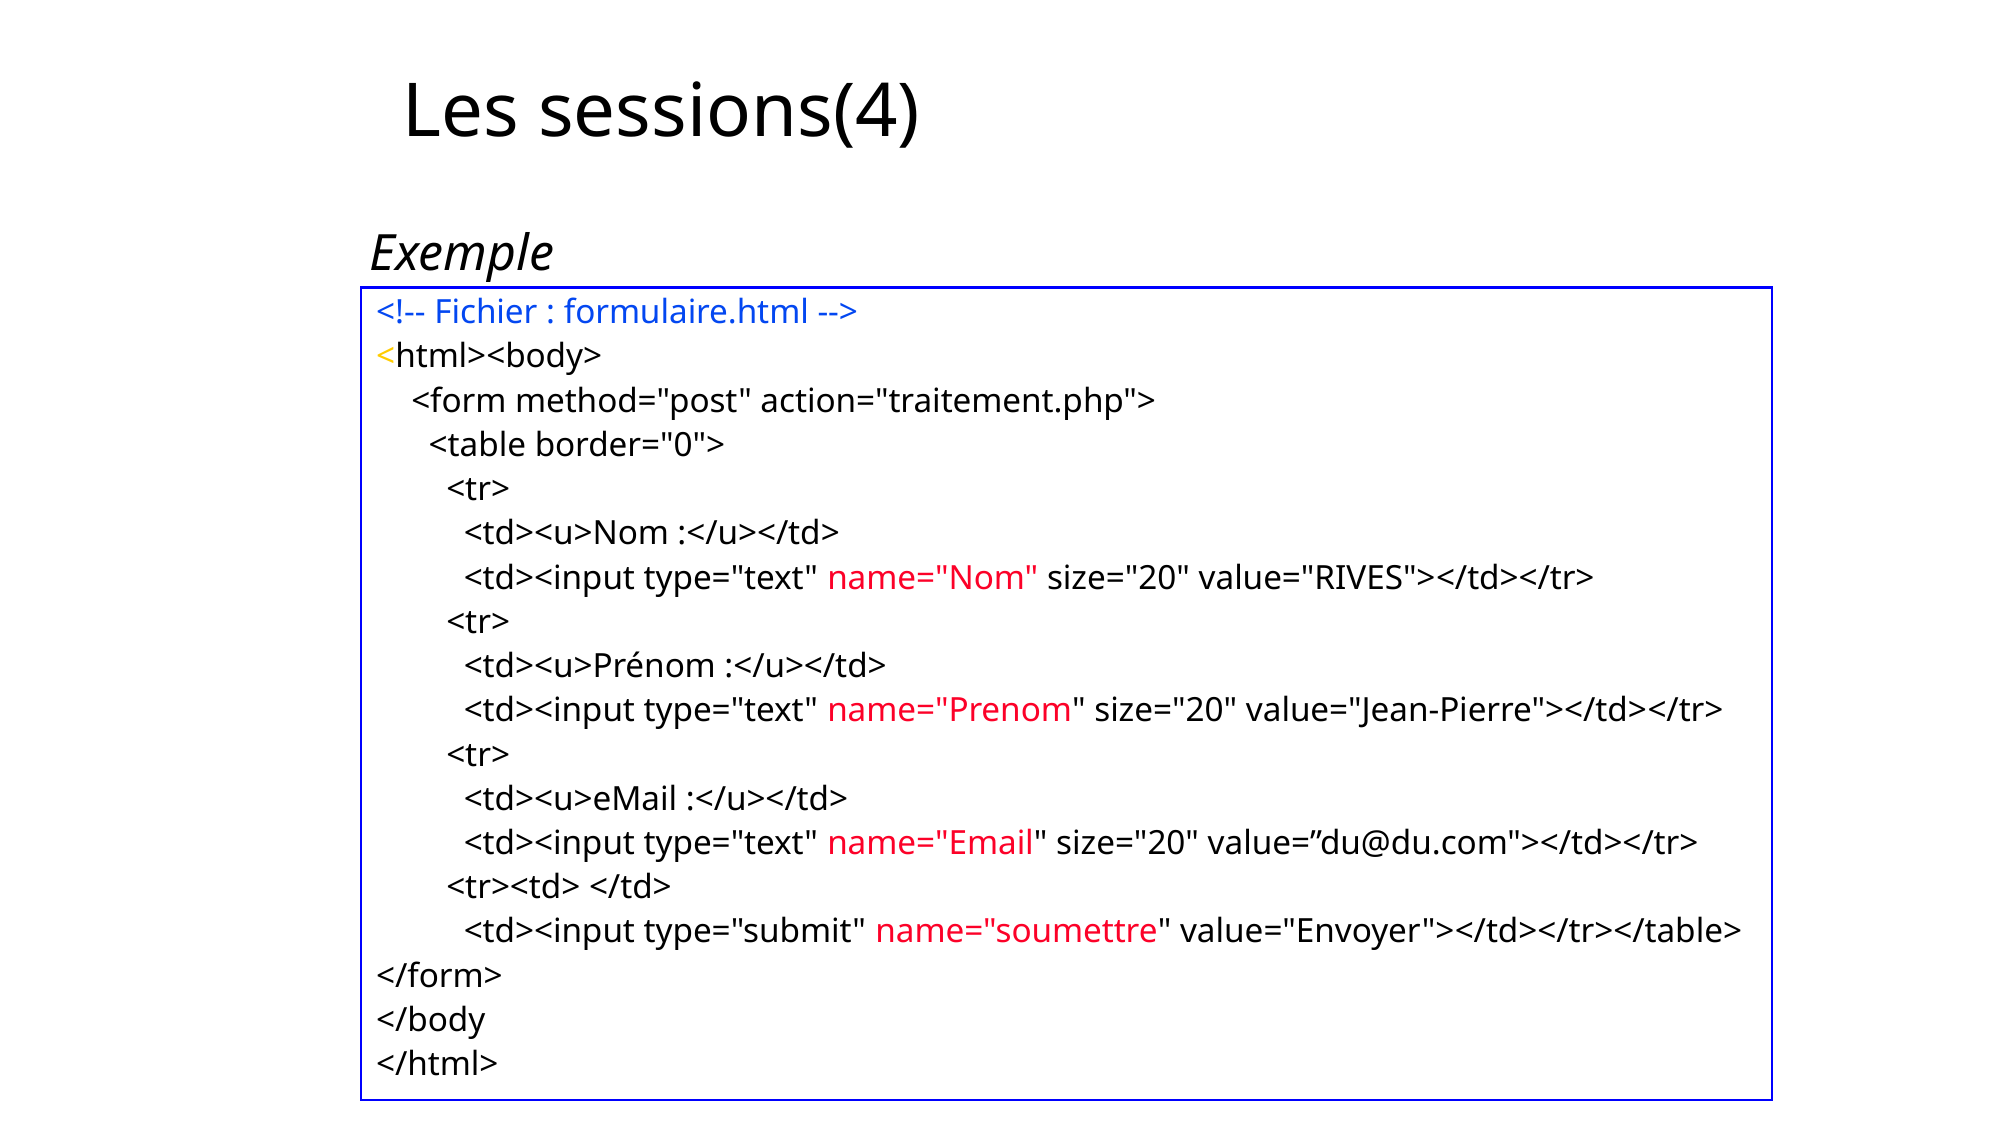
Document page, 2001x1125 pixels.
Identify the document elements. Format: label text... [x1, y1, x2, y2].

text_box Exemple [355, 212, 570, 288]
list <!-- Fichier : formulaire.html --> <html><body> <form method="post" action="traitement.php"> <table border="0"> <tr> <td><u>Nom :</u></td> <td><input type="text" name="Nom" size="20" value="RIVES"></td></tr> <tr> <td><u>Prénom :</u></td> <td><input type="text" name="Prenom" size="20" value="Jean-Pierre"></td></tr> <tr> <td><u>eMail :</u></td> <td><input type="text" name="Email" size="20" value=”du@du.com"></td></tr> <tr><td> </td> <td><input type="submit" name="soumettre" value="Envoyer"></td></tr></table> </form> </body </html> [361, 287, 1772, 1100]
title Les sessions(4) [387, 24, 1772, 200]
